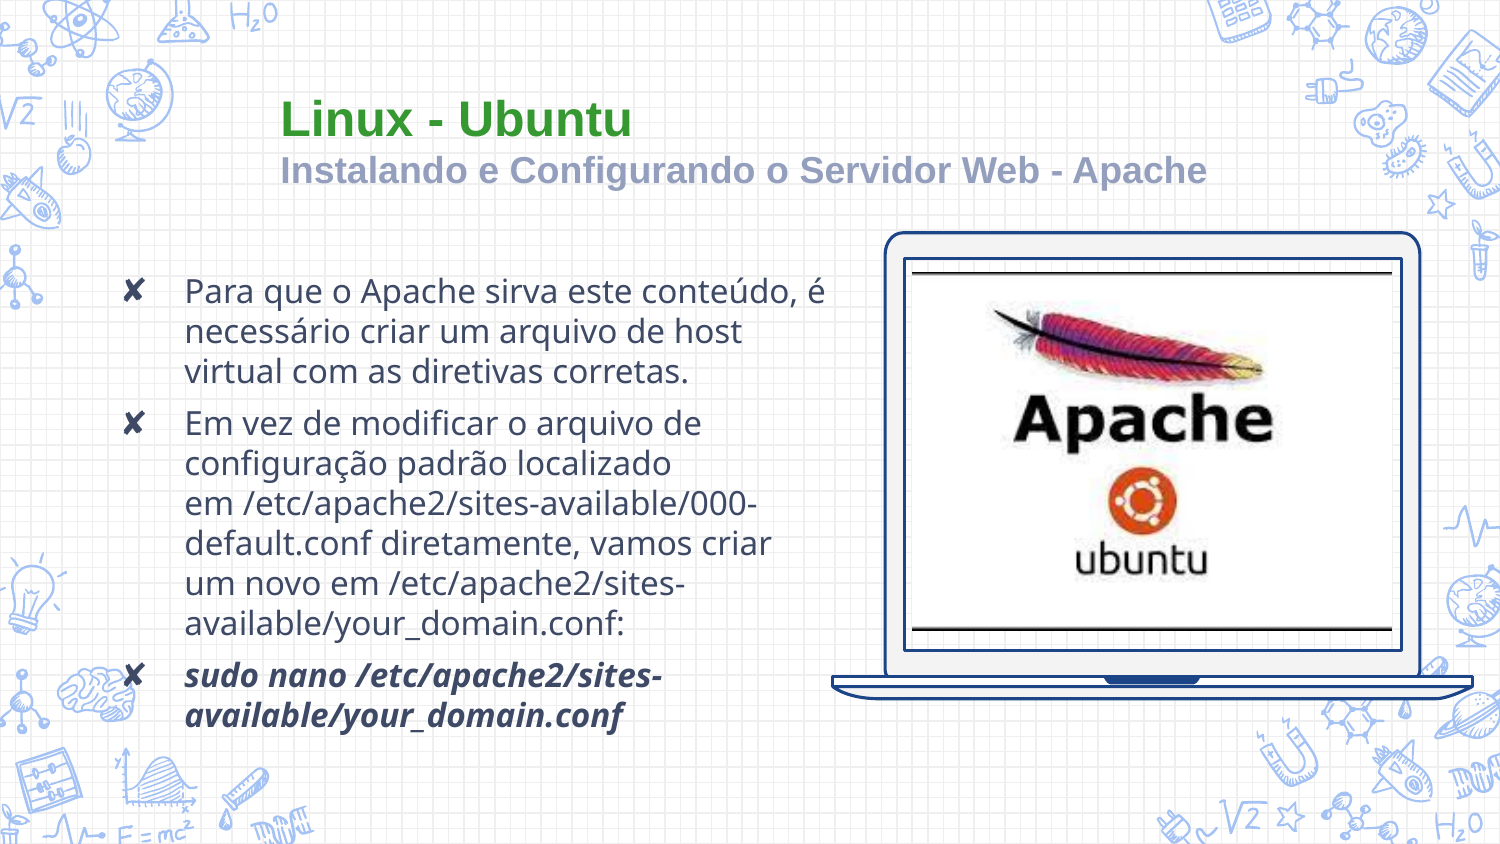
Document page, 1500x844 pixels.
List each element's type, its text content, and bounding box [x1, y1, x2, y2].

list Para que o Apache sirva este conteúdo, é necessário criar um arquivo de host virtual com as diretivas corretas. Em vez de modificar o arquivo de configuração padrão localizado em /etc/apache2/sites-available/000-default.conf diretamente, vamos criar um novo em /etc/apache2/sites-available/your_domain.conf: sudo nano /etc/apache2/sites-available/your_domain.conf [94, 254, 846, 800]
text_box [832, 232, 1473, 699]
text_box Linux - Ubuntu Instalando e Configurando o Servidor Web - Apache [265, 78, 1425, 233]
